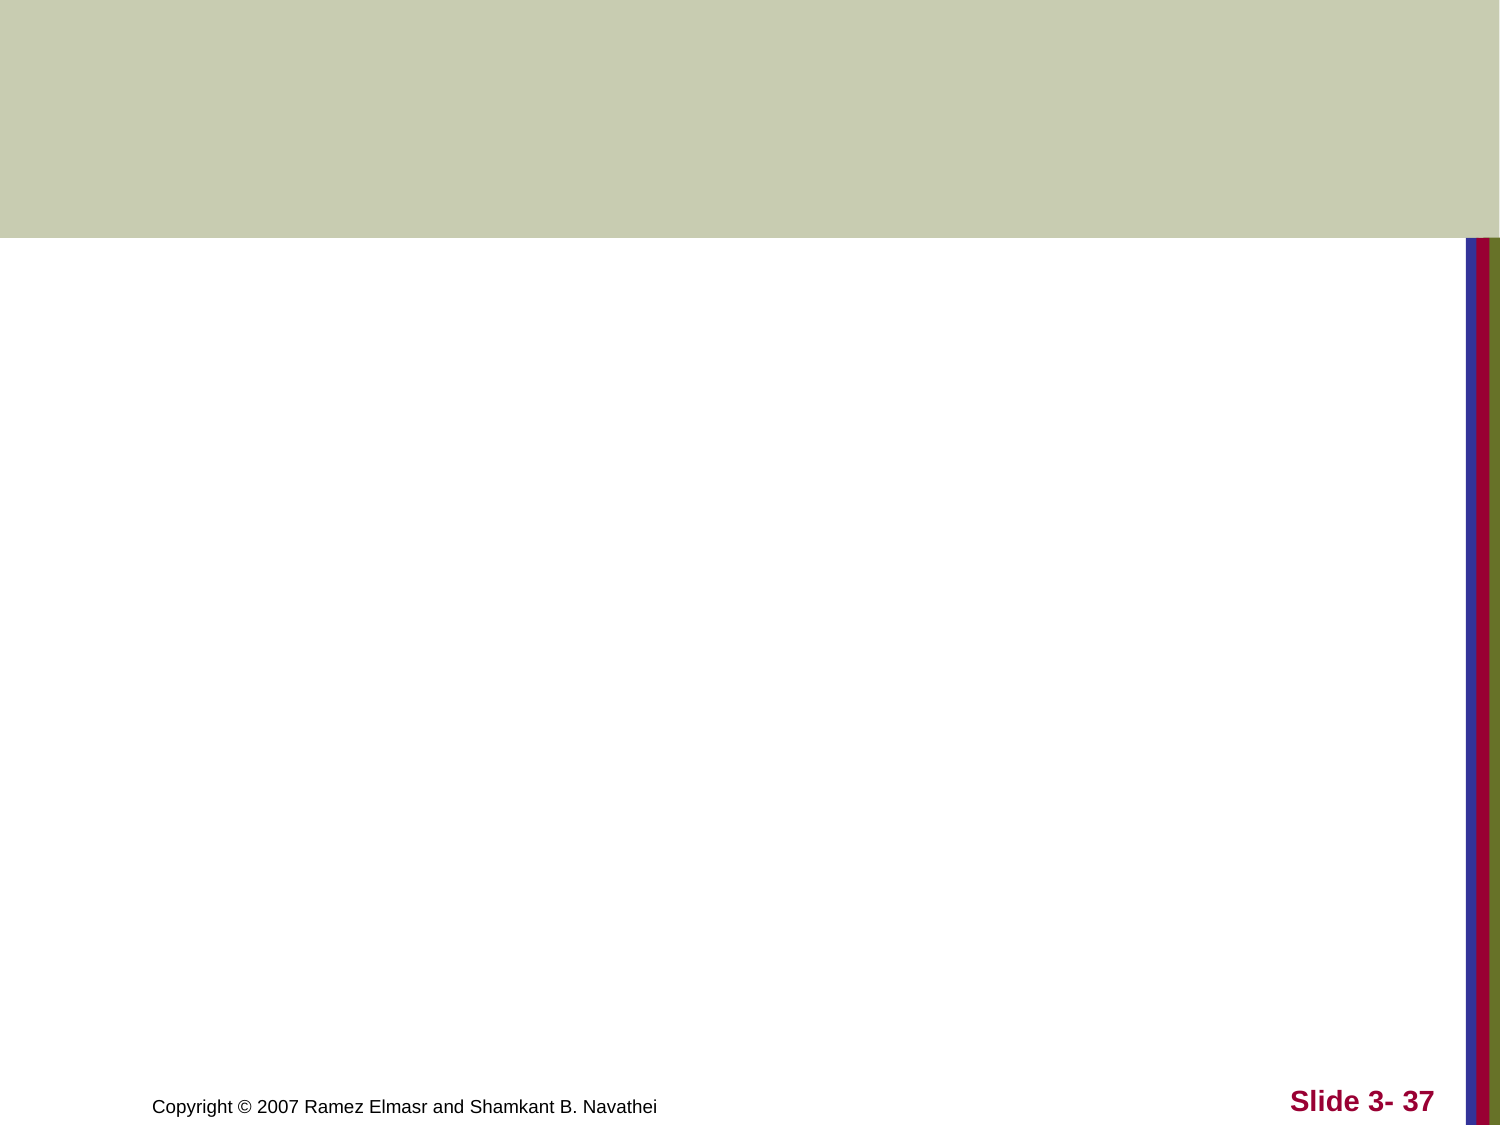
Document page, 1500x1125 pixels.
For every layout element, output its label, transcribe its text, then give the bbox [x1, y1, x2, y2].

slide_number Slide 3- 37 [1137, 1050, 1450, 1125]
